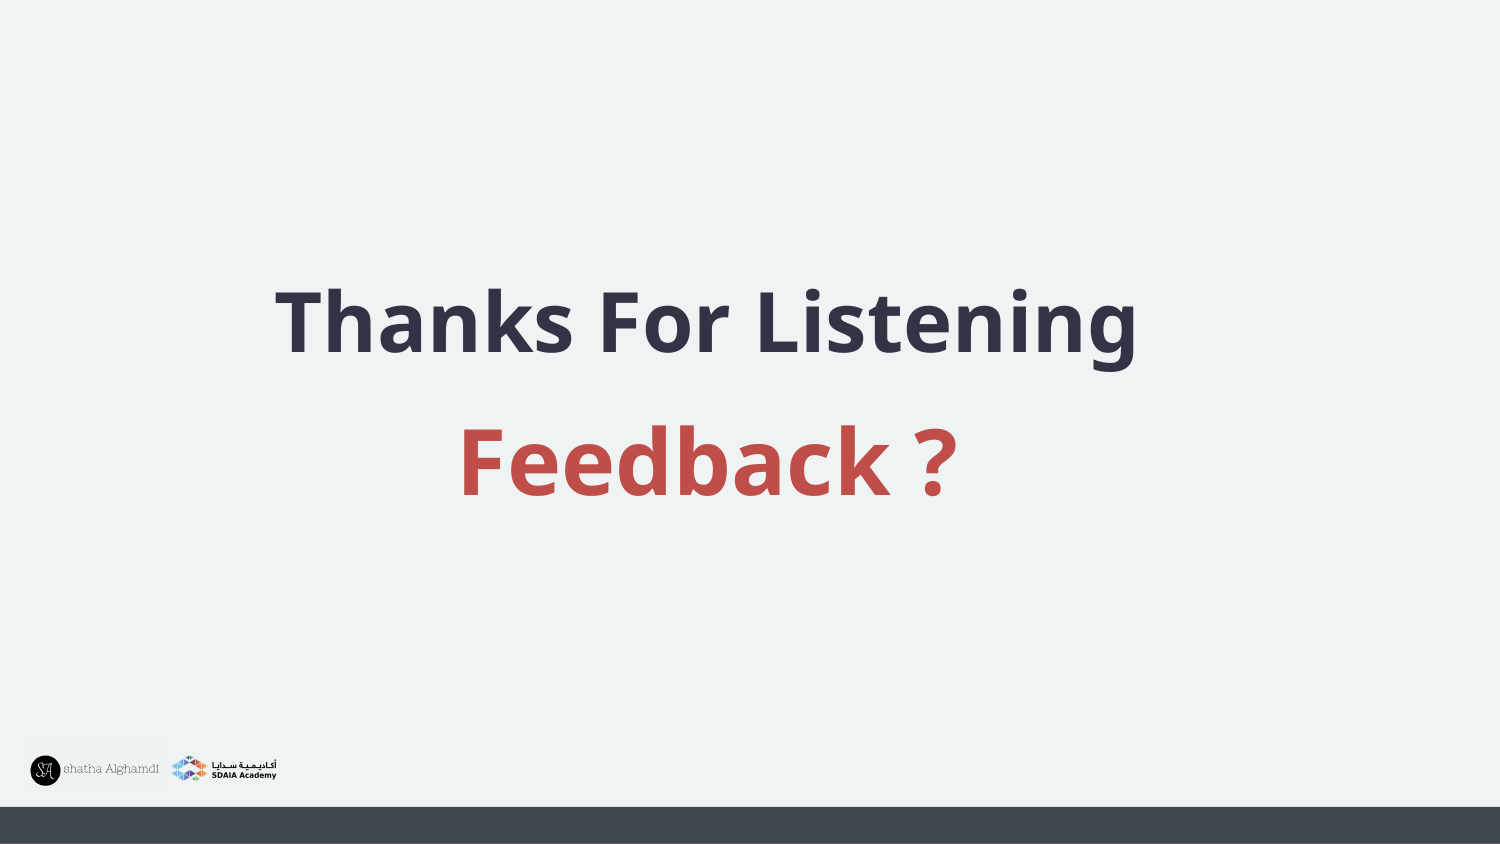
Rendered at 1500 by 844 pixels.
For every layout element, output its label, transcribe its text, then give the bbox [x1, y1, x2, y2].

title Thanks For Listening [171, 203, 1244, 352]
text_box [0, 806, 1500, 844]
text_box Feedback ? [440, 395, 975, 521]
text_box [20, 738, 277, 795]
